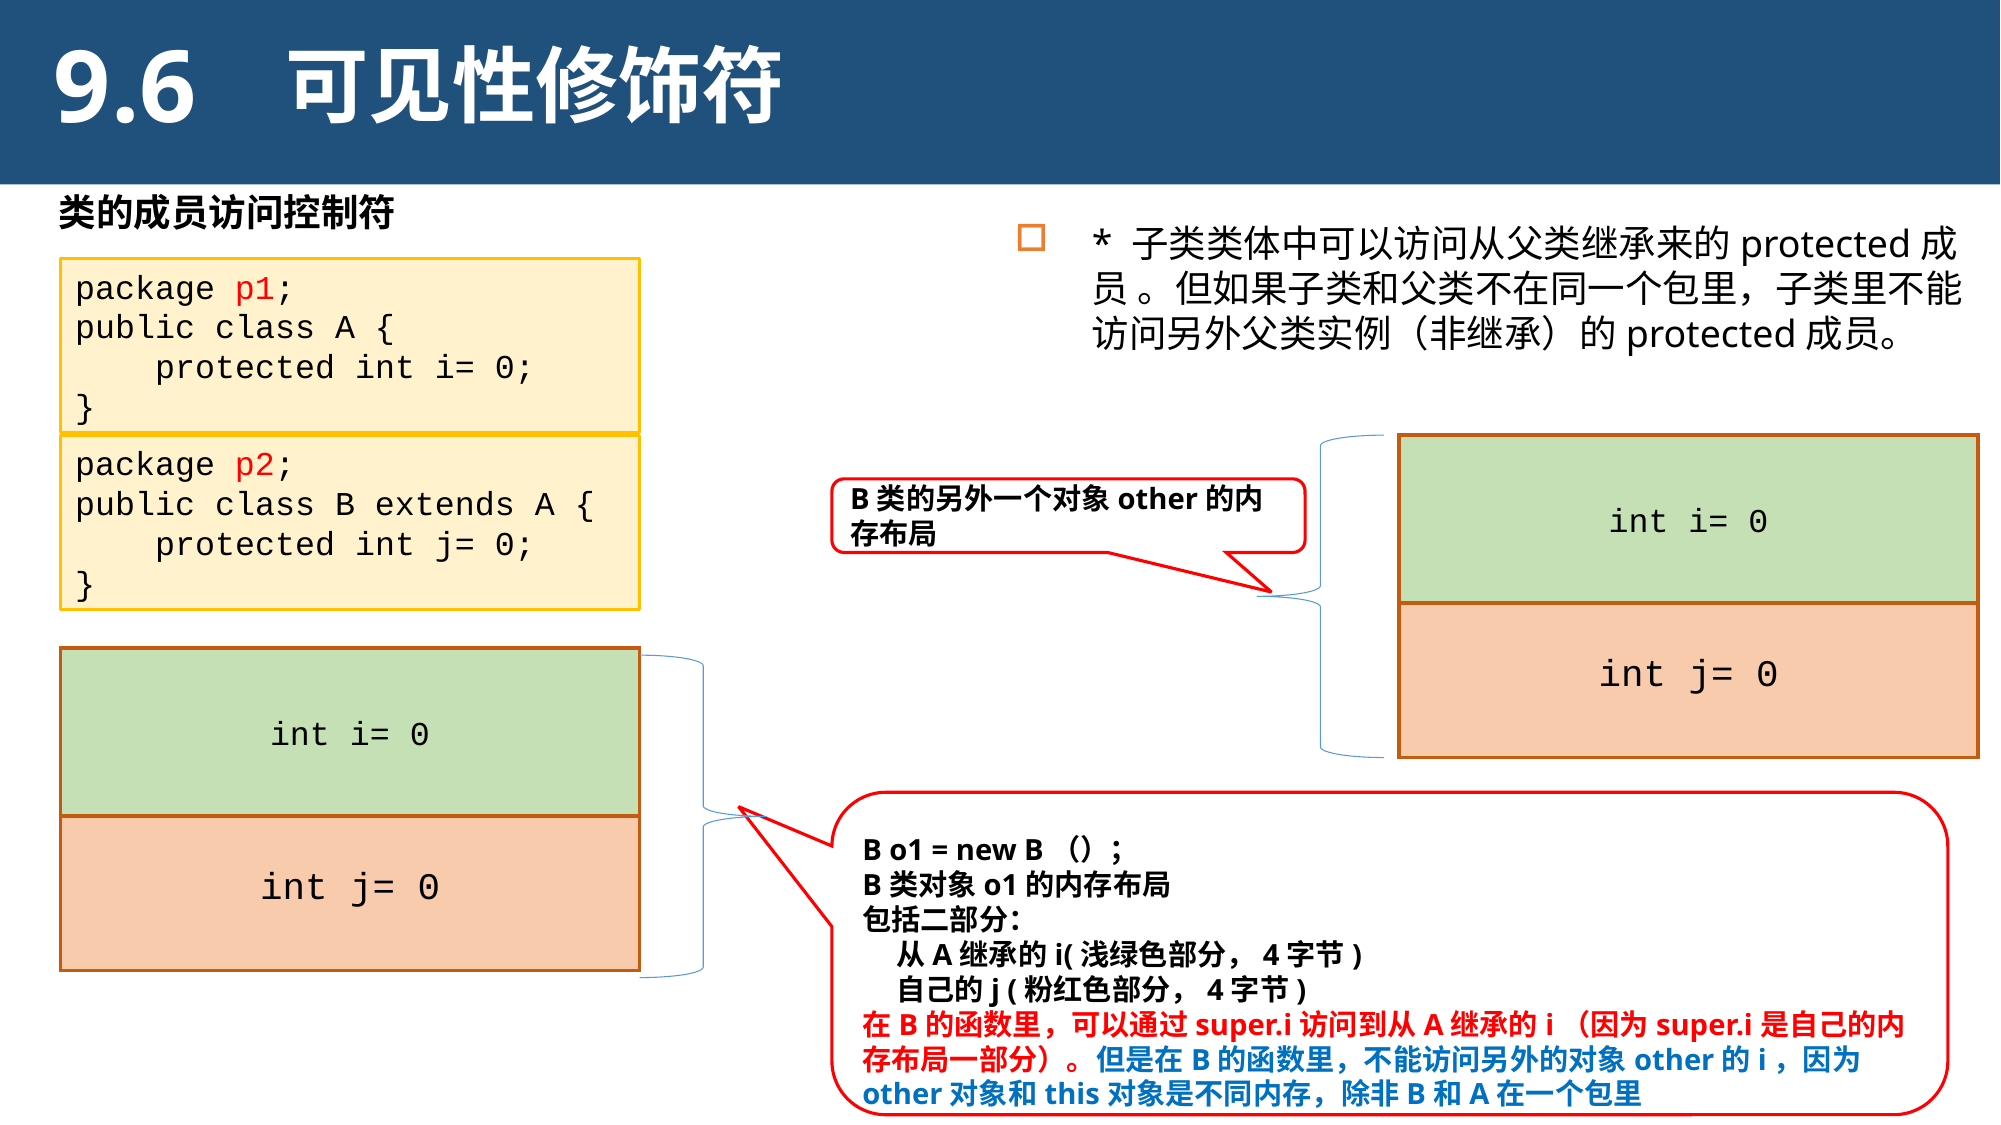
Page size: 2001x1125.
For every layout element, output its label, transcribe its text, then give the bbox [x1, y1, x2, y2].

list 9.6 [38, 28, 244, 166]
text_box [1256, 434, 1385, 759]
text_box int j= 0 [1583, 641, 1794, 701]
text_box B类的另外一个对象other的内存布局 [830, 477, 1307, 594]
text_box B o1 = new B（）； B类对象o1的内存布局 包括二部分： 从A继承的i(浅绿色部分，4字节) 自己的j (粉红色部分，4字节) 在B的函数里，可以通过super.i访问到从A继承的i（因为super.i是自己的内存布局一部分）。但是在B的函数里，不能访问另外的对象other的i，因为other对象和this对象是不同内存，除非B和A在一个包里 [746, 791, 1949, 1116]
text_box package p2; public class B extends A { protected int j= 0; } [60, 435, 640, 610]
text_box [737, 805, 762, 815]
text_box [59, 817, 639, 972]
text_box package p1; public class A { protected int i= 0; } [60, 258, 640, 433]
text_box * 子类类体中可以访问从父类继承来的protected成员 。但如果子类和父类不在同一个包里，子类里不能访问另外父类实例（非继承）的protected成员。 [999, 212, 2000, 363]
text_box [1398, 604, 1979, 759]
list 可见性修饰符 [270, 36, 1956, 119]
text_box int i= 0 [1398, 434, 1979, 604]
text_box int j= 0 [245, 854, 455, 915]
text_box 类的成员访问控制符 [44, 182, 412, 242]
text_box int i= 0 [59, 647, 641, 817]
text_box [639, 654, 767, 979]
